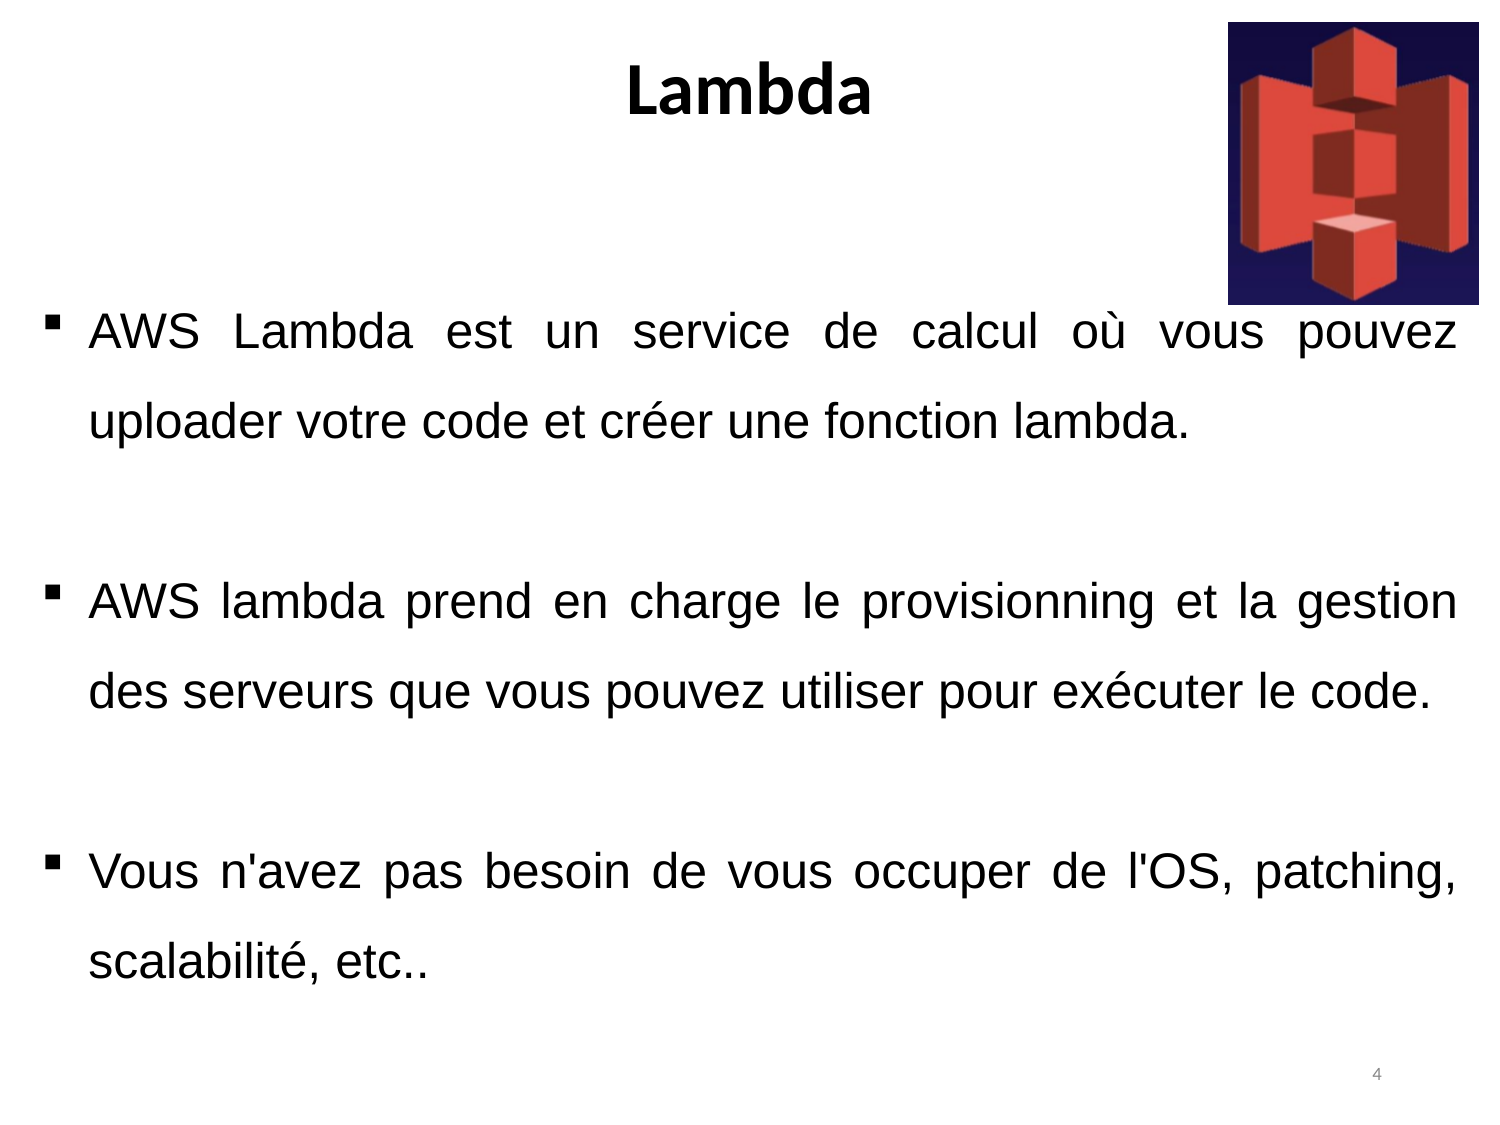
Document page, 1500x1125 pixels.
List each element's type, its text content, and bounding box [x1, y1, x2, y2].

text_box 4 [1059, 1042, 1397, 1103]
picture [1227, 22, 1479, 306]
text_box Lambda [103, 33, 1222, 149]
text_box AWS Lambda est un service de calcul où vous pouvez uploader votre code et créer une fonction lambda. AWS lambda prend en charge le provisionning et la gestion des serveurs que vous pouvez utiliser pour exécuter le code. Vous n'avez pas besoin de vous occuper de l'OS, patching, scalabilité, etc.. [26, 201, 1474, 996]
